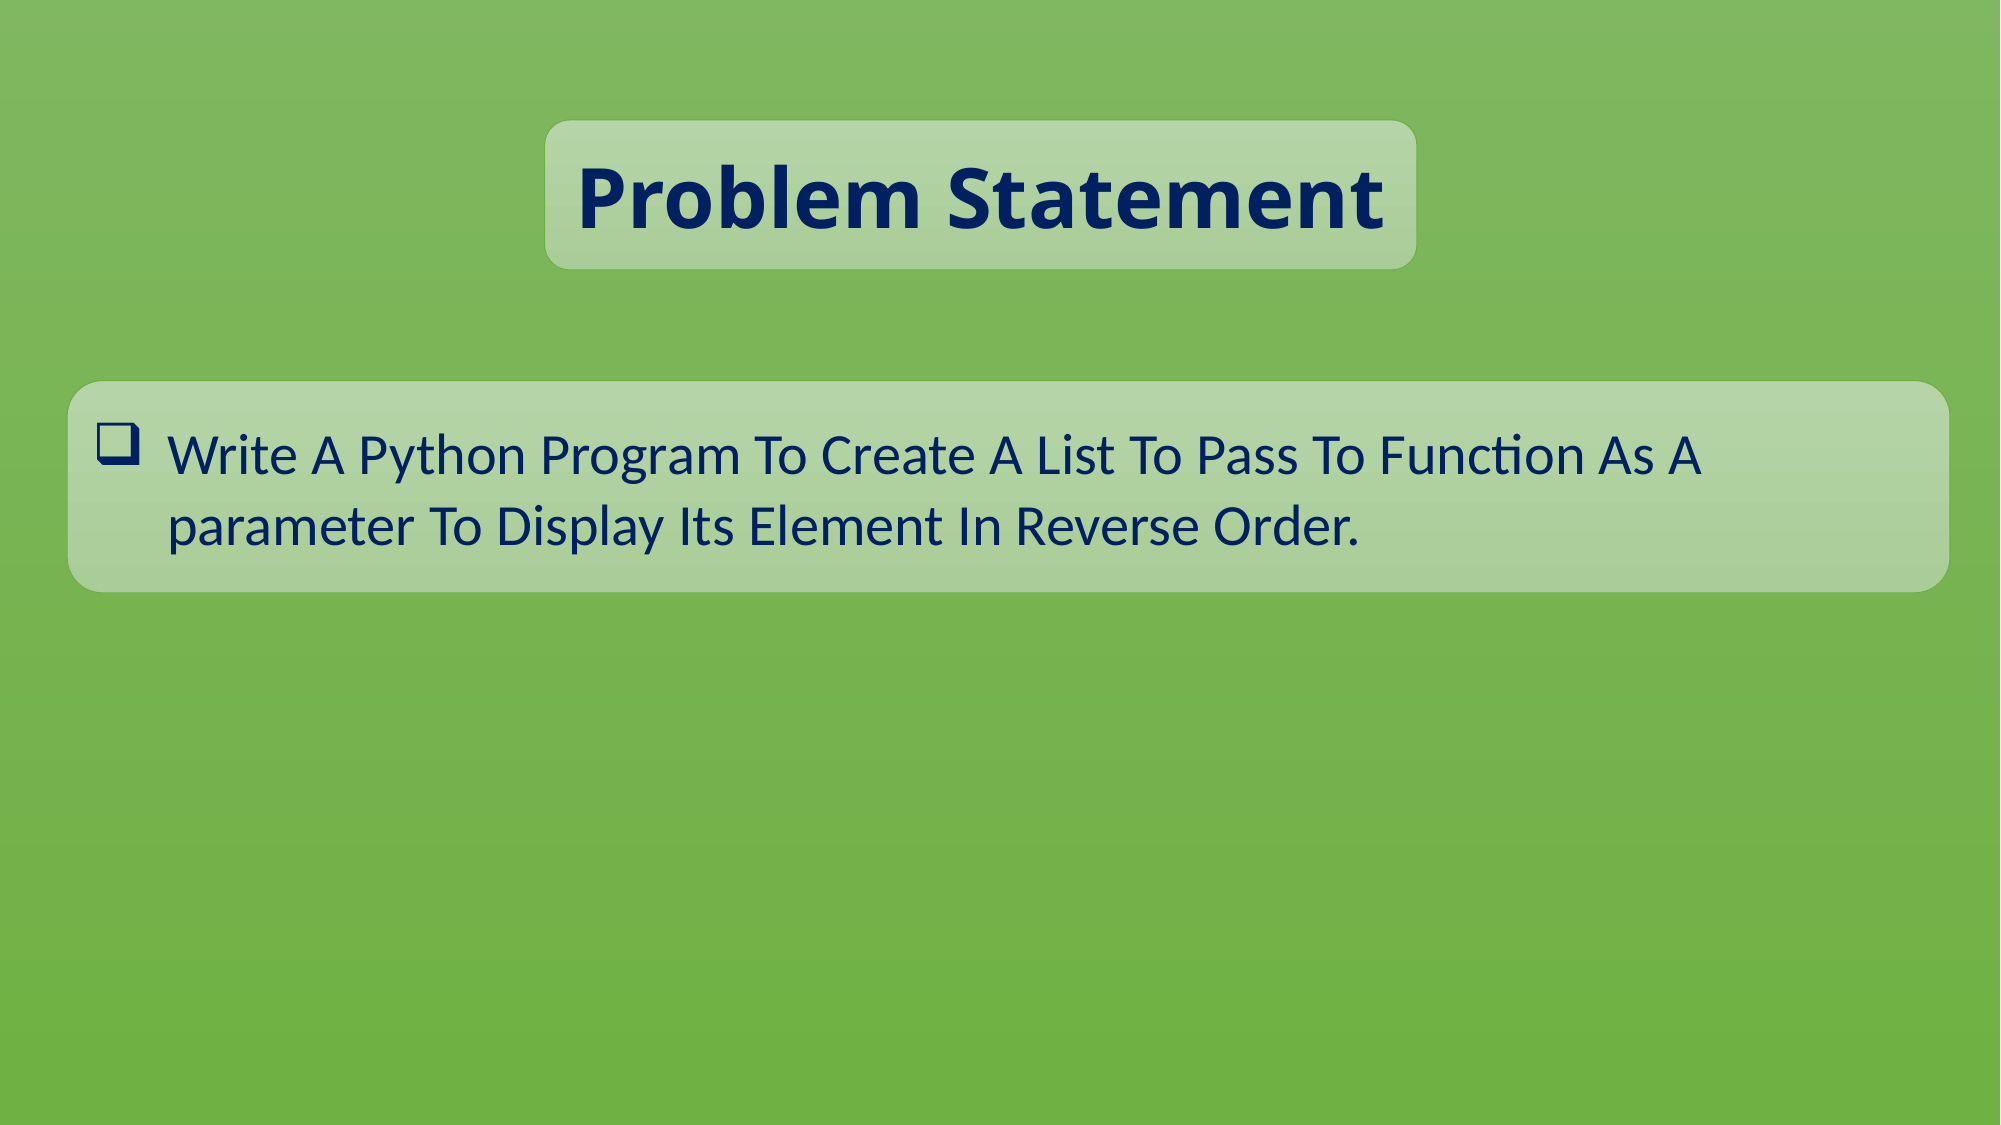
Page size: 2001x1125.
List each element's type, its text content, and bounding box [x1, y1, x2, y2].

text_box Write A Python Program To Create A List To Pass To Function As A parameter To Display Its Element In Reverse Order. [66, 380, 1951, 594]
text_box Problem Statement [544, 119, 1418, 271]
